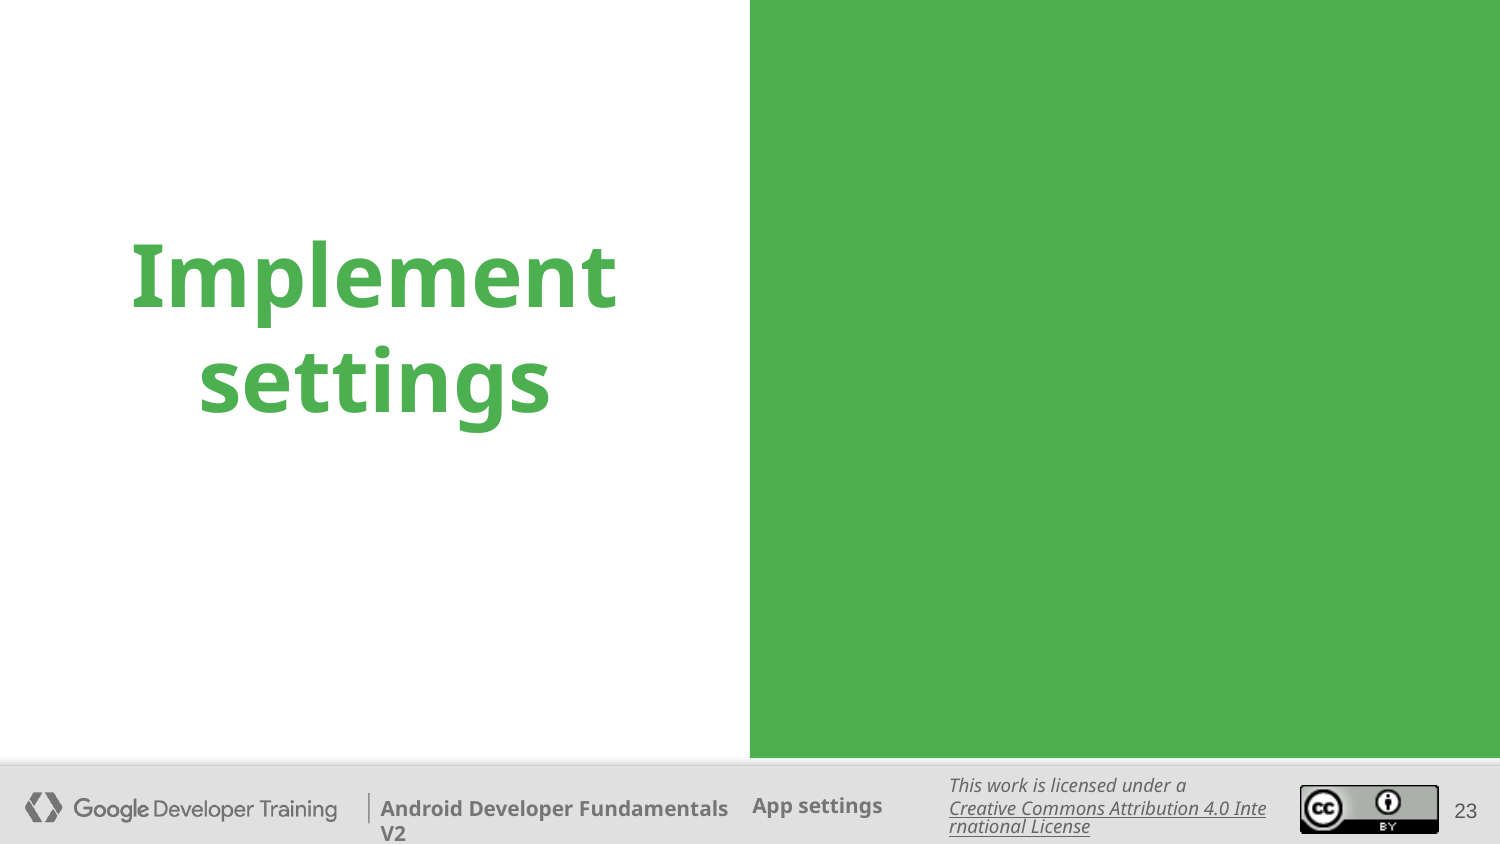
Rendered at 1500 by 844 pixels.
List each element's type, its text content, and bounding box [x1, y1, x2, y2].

title Implement settings [43, 202, 708, 446]
picture [0, 0, 1500, 844]
slide_number ‹#› [1402, 777, 1493, 842]
